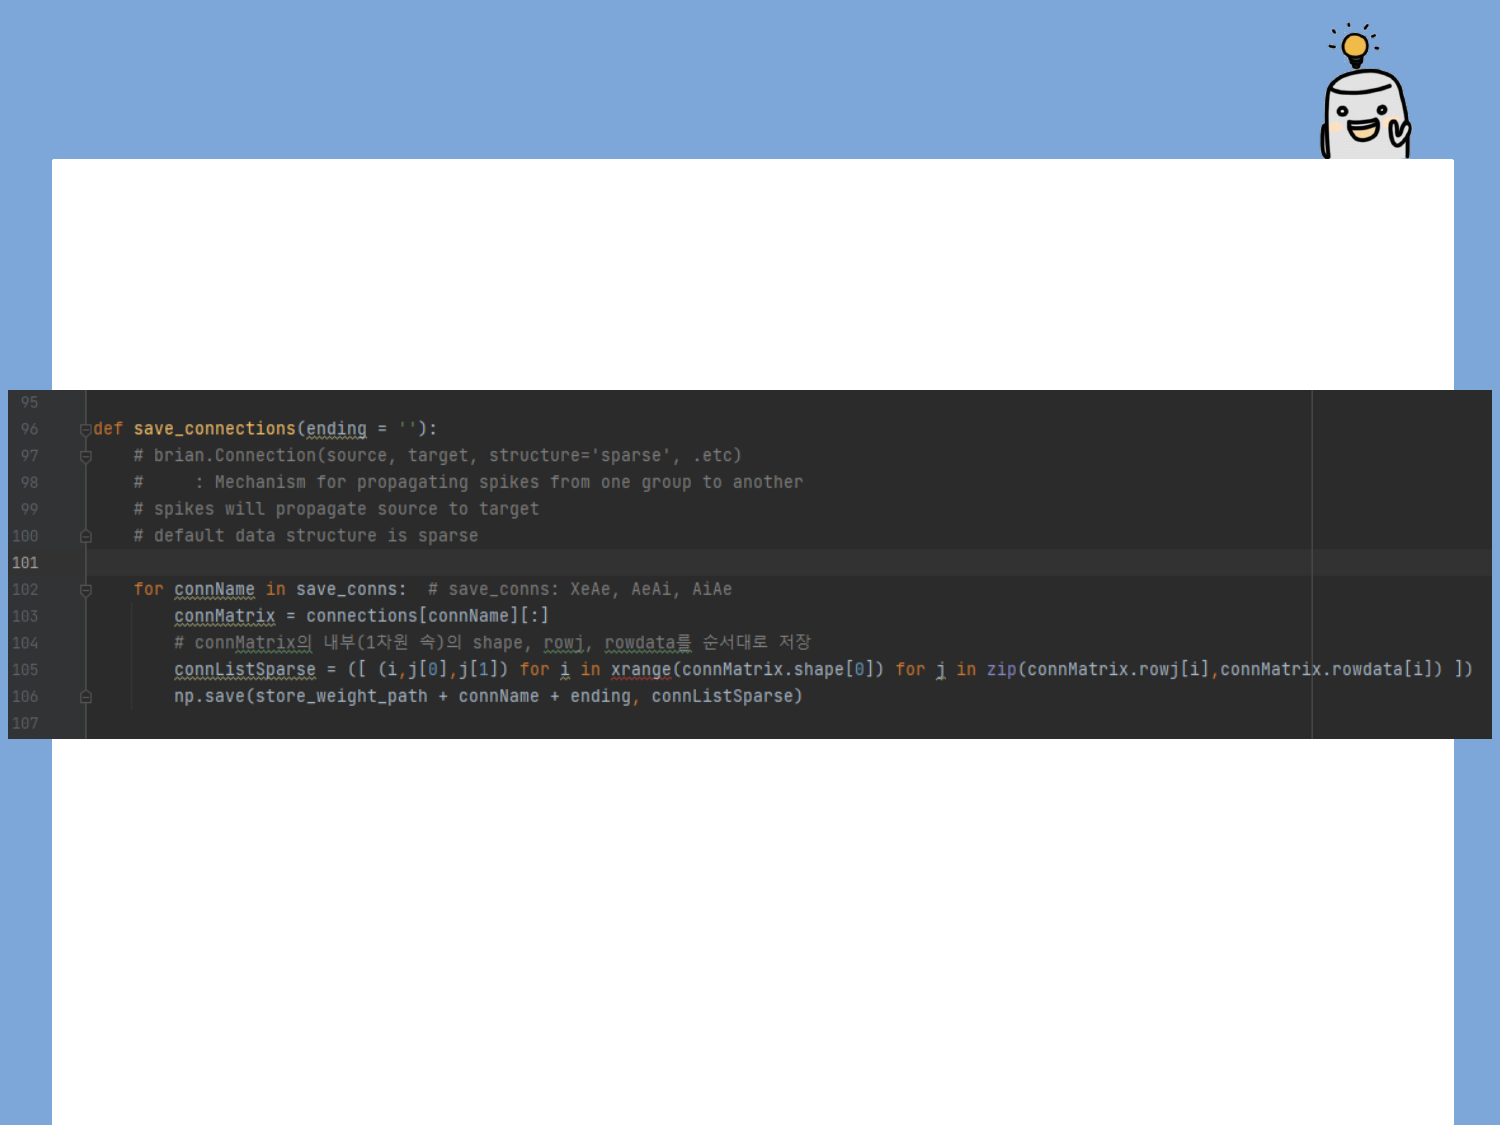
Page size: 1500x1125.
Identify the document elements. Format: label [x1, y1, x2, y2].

picture [8, 390, 1492, 739]
picture [1271, 13, 1453, 159]
